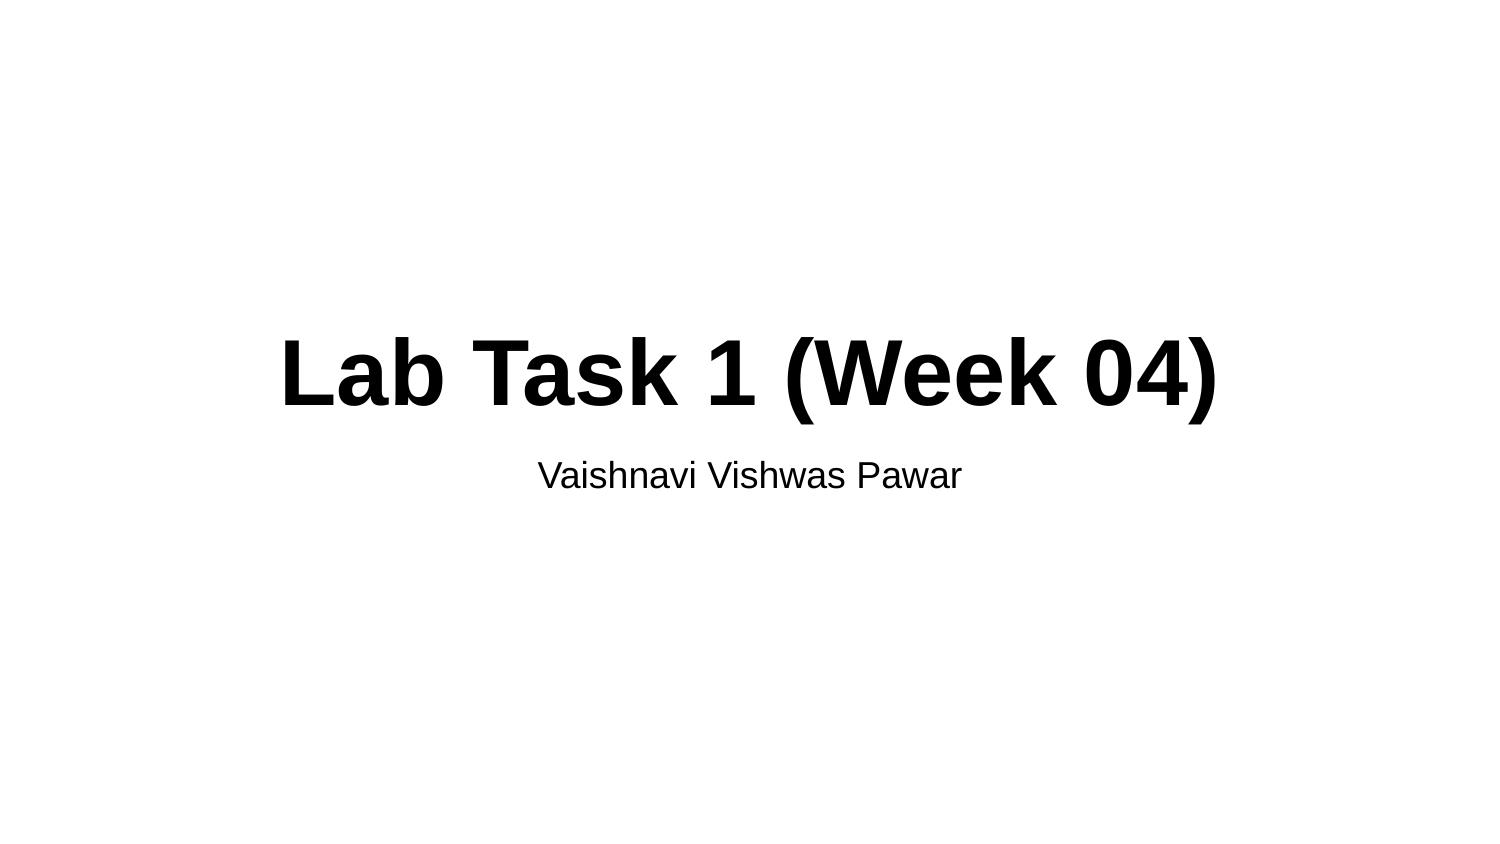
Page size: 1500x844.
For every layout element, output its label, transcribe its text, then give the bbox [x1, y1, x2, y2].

subtitle Vaishnavi Vishwas Pawar [187, 443, 1313, 647]
title Lab Task 1 (Week 04) [187, 138, 1313, 432]
